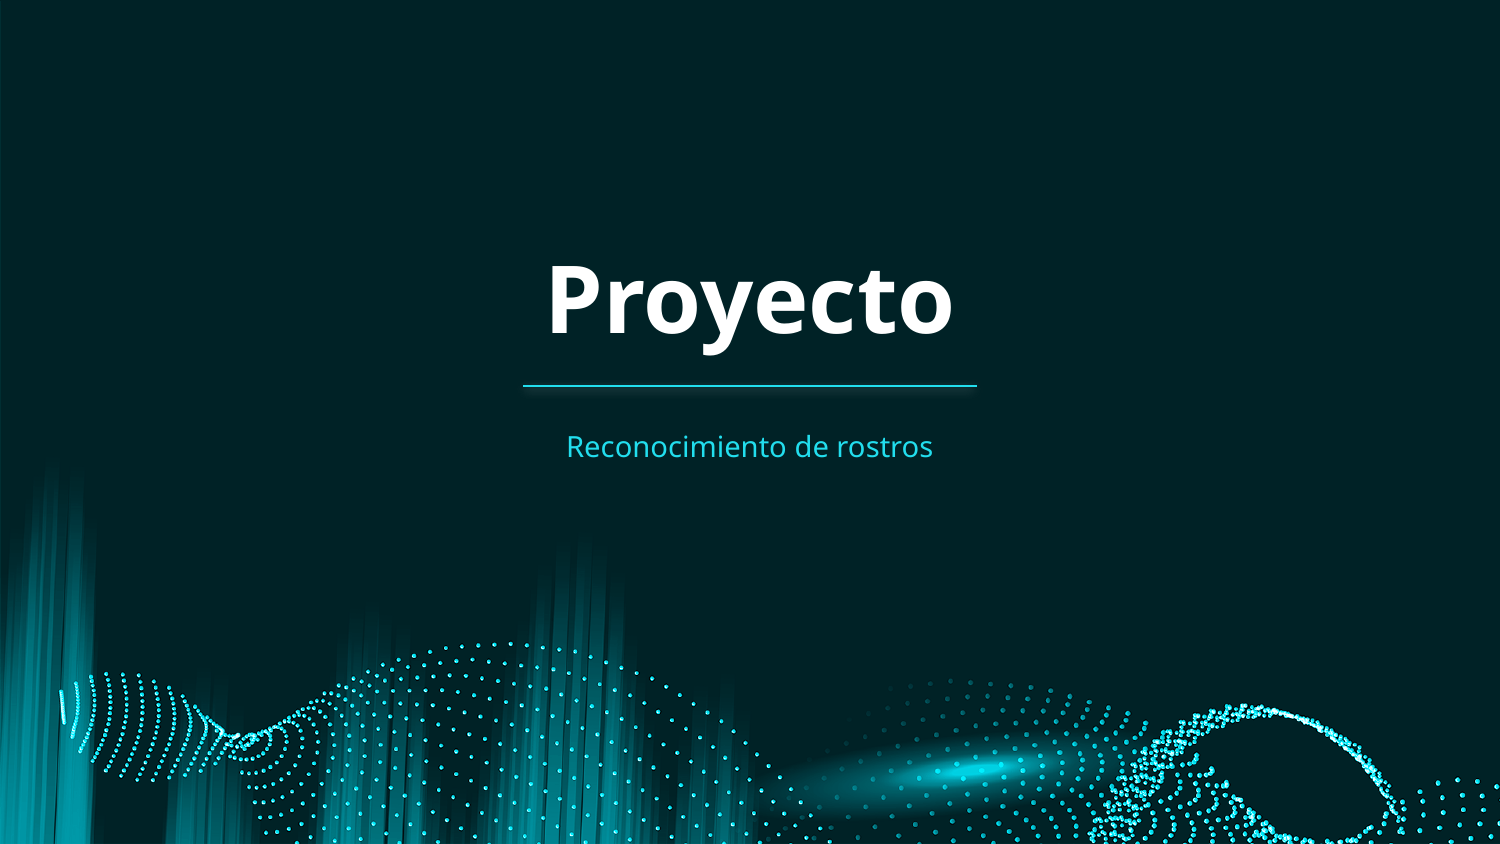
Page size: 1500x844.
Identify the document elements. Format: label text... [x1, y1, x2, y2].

title Proyecto [208, 224, 1292, 387]
picture [0, 0, 1500, 844]
subtitle Reconocimiento de rostros [407, 413, 1093, 490]
